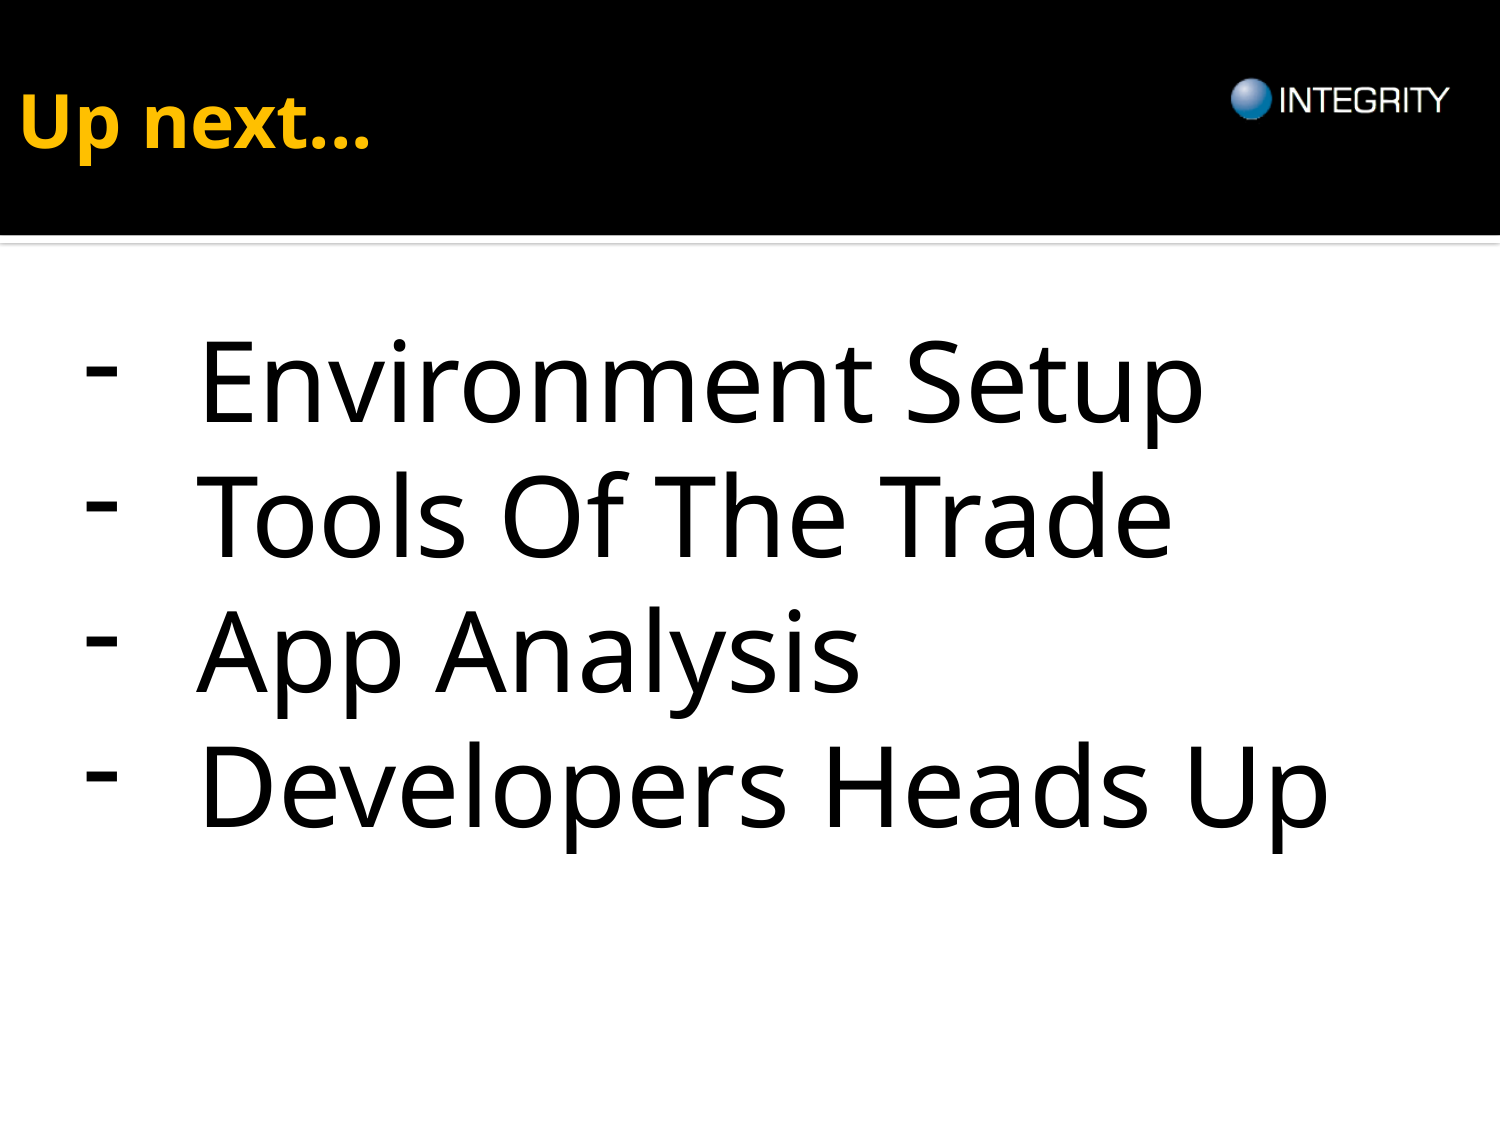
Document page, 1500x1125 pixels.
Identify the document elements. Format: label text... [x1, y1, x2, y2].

picture [1222, 57, 1500, 150]
text_box Up next... [2, 66, 389, 172]
text_box Environment Setup Tools Of The Trade App Analysis Developers Heads Up [69, 302, 1349, 858]
